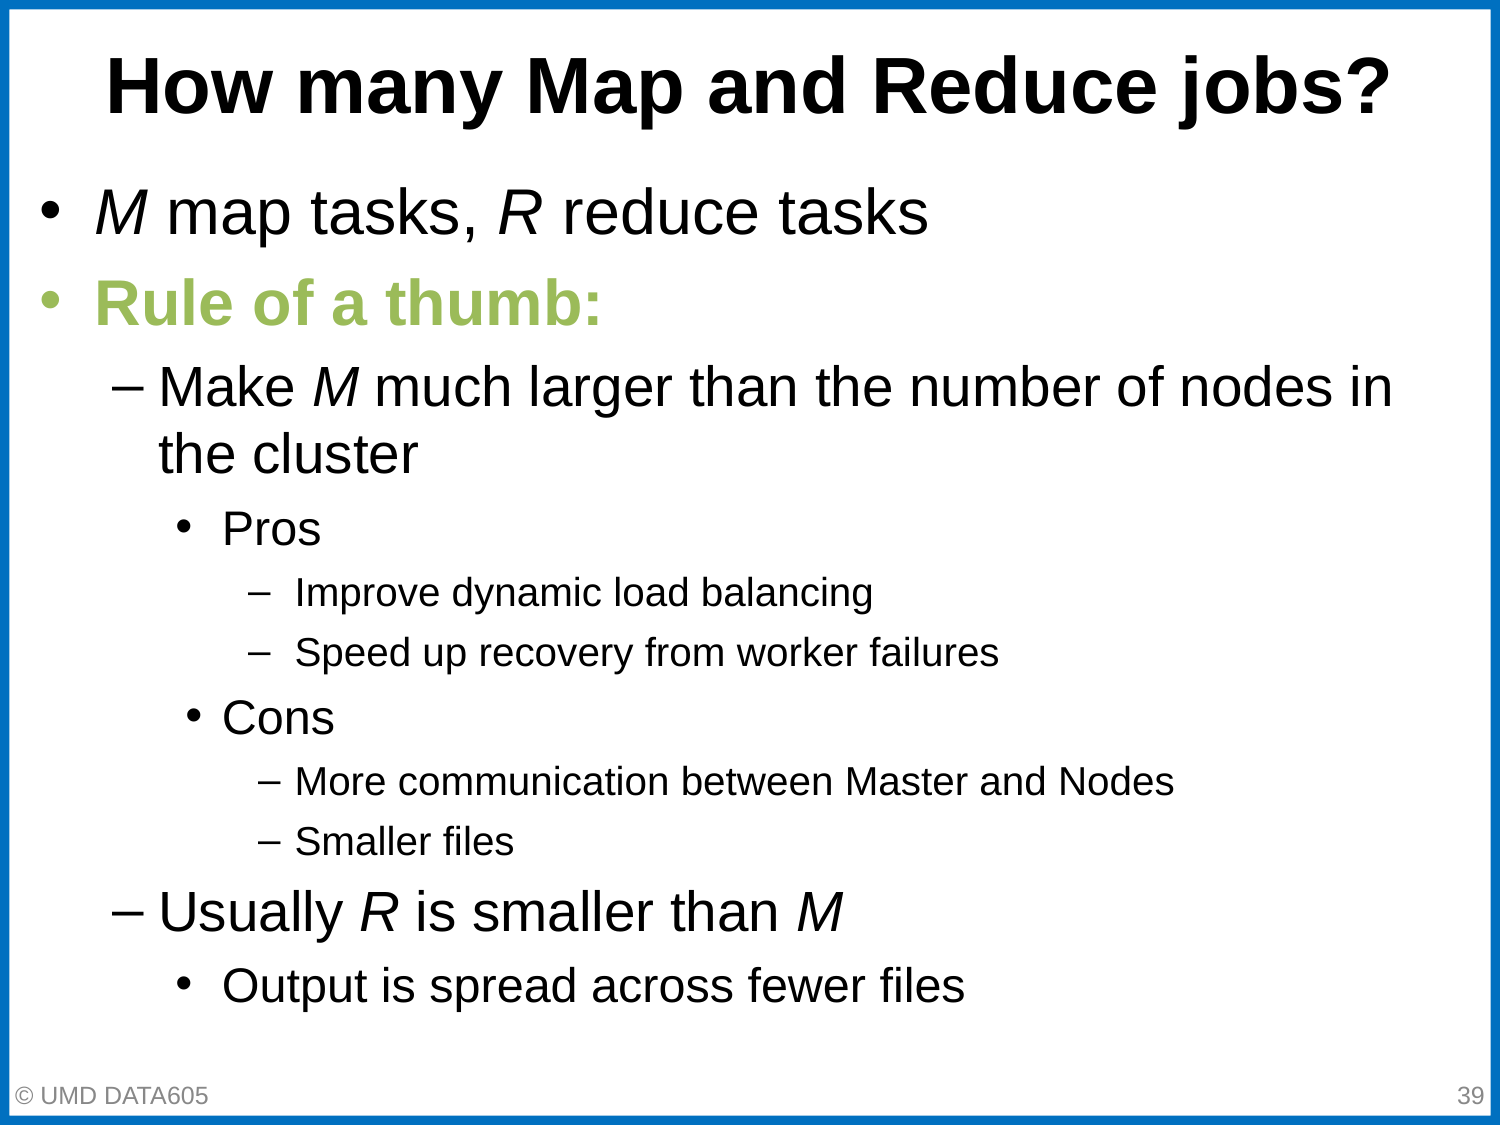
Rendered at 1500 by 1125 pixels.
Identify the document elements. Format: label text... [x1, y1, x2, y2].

slide_number ‹#› [1149, 1065, 1500, 1125]
title How many Map and Reduce jobs? [24, 24, 1475, 138]
list M map tasks, R reduce tasks Rule of a thumb: Make M much larger than the number of nodes in the cluster Pros Improve dynamic load balancing Speed up recovery from worker failures Cons More communication between Master and Nodes Smaller files Usually R is smaller than M Output is spread across fewer files [24, 162, 1475, 1025]
